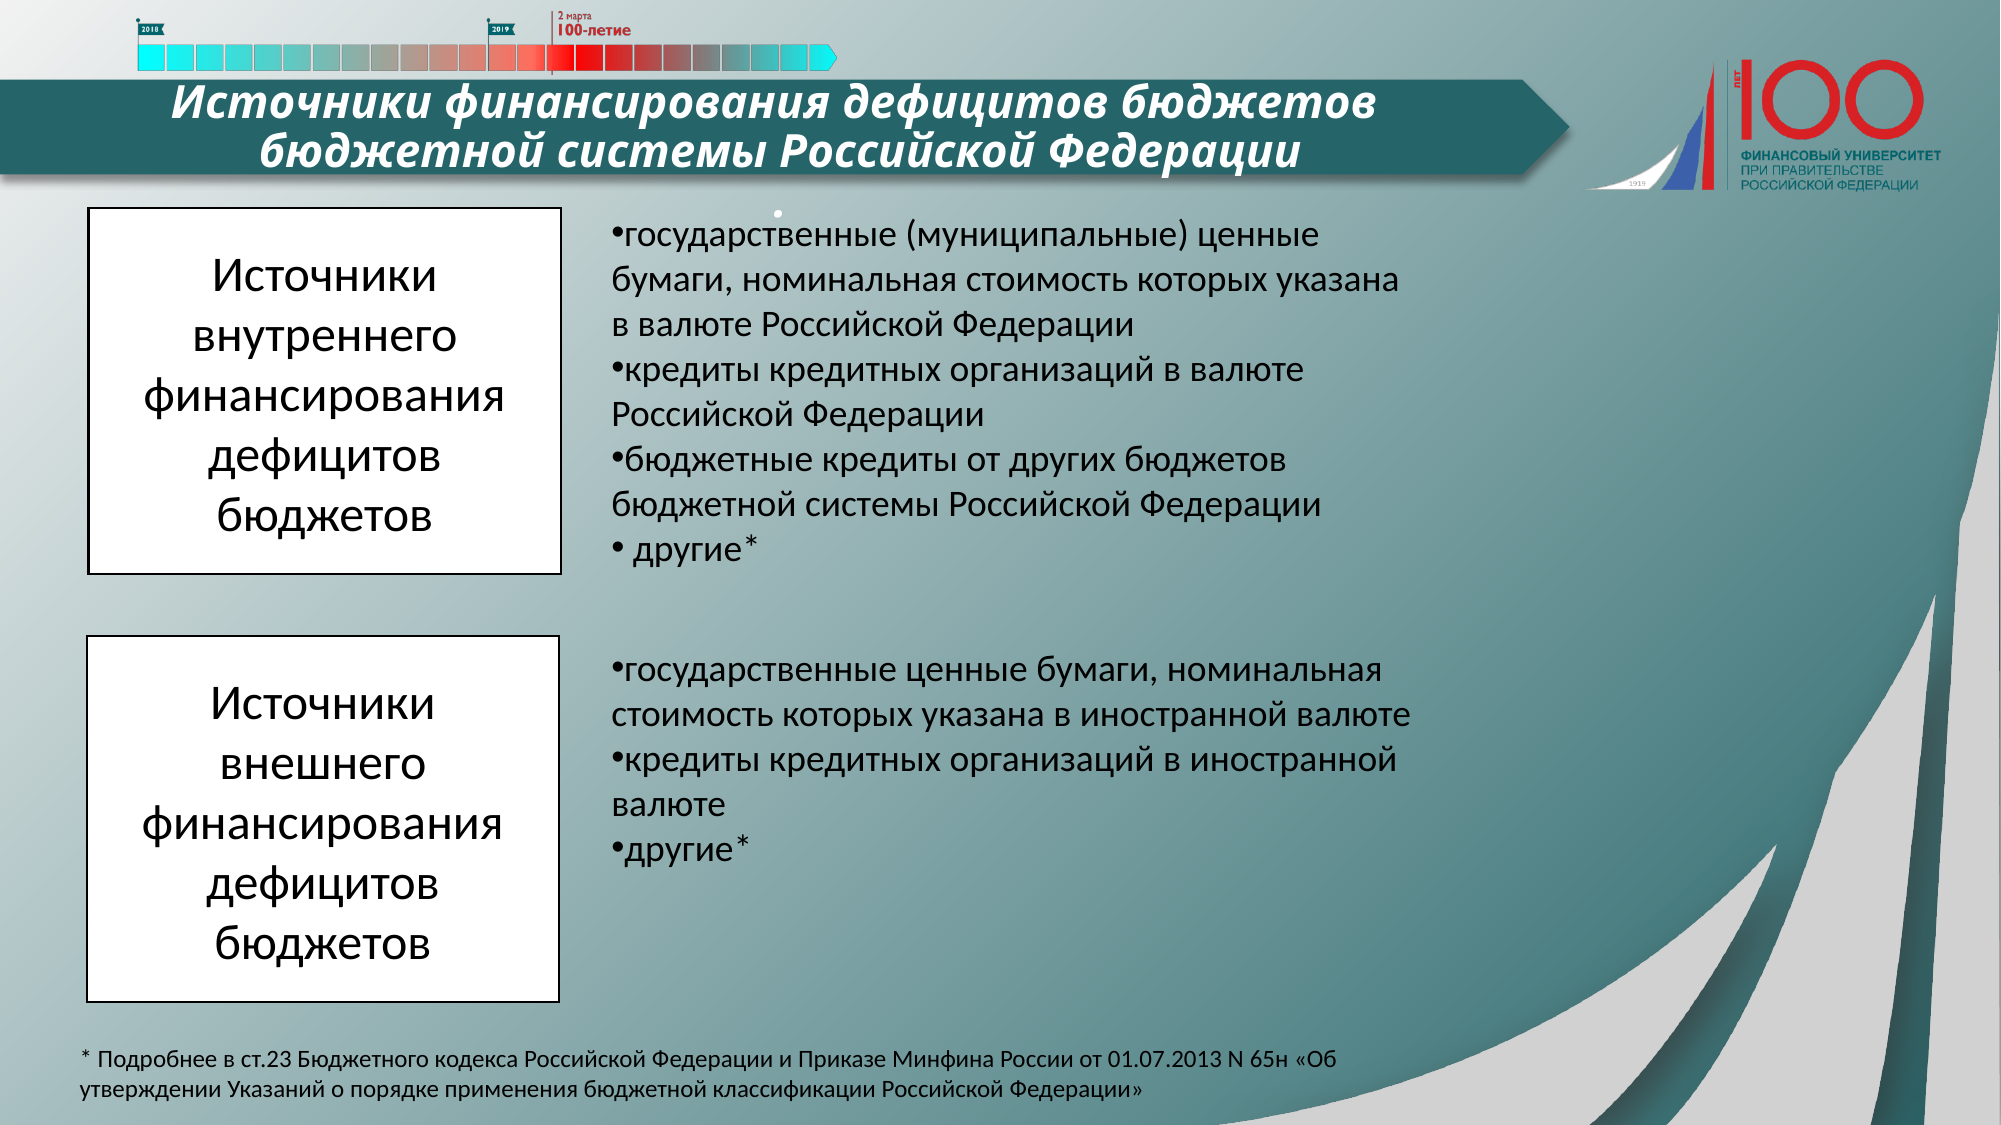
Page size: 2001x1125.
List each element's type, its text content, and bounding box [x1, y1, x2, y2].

text_box государственные ценные бумаги, номинальная стоимость которых указана в иностранной валюте кредиты кредитных организаций в иностранной валюте другие* [596, 636, 1436, 876]
picture [136, 11, 837, 71]
text_box Источники внутреннего финансирования дефицитов бюджетов [87, 207, 562, 575]
picture [1582, 59, 1941, 192]
text_box Источники финансирования дефицитов бюджетов бюджетной системы Российской Федерации . [0, 71, 1561, 134]
text_box * Подробнее в ст.23 Бюджетного кодекса Российской Федерации и Приказе Минфина России от 01.07.2013 N 65н «Об утверждении Указаний о порядке применения бюджетной классификации Российской Федерации» [64, 1034, 1471, 1110]
text_box Источники внешнего финансирования дефицитов бюджетов [86, 635, 560, 1003]
text_box государственные (муниципальные) ценные бумаги, номинальная стоимость которых указана в валюте Российской Федерации кредиты кредитных организаций в валюте Российской Федерации бюджетные кредиты от других бюджетов бюджетной системы Российской Федерации другие* [596, 201, 1436, 577]
